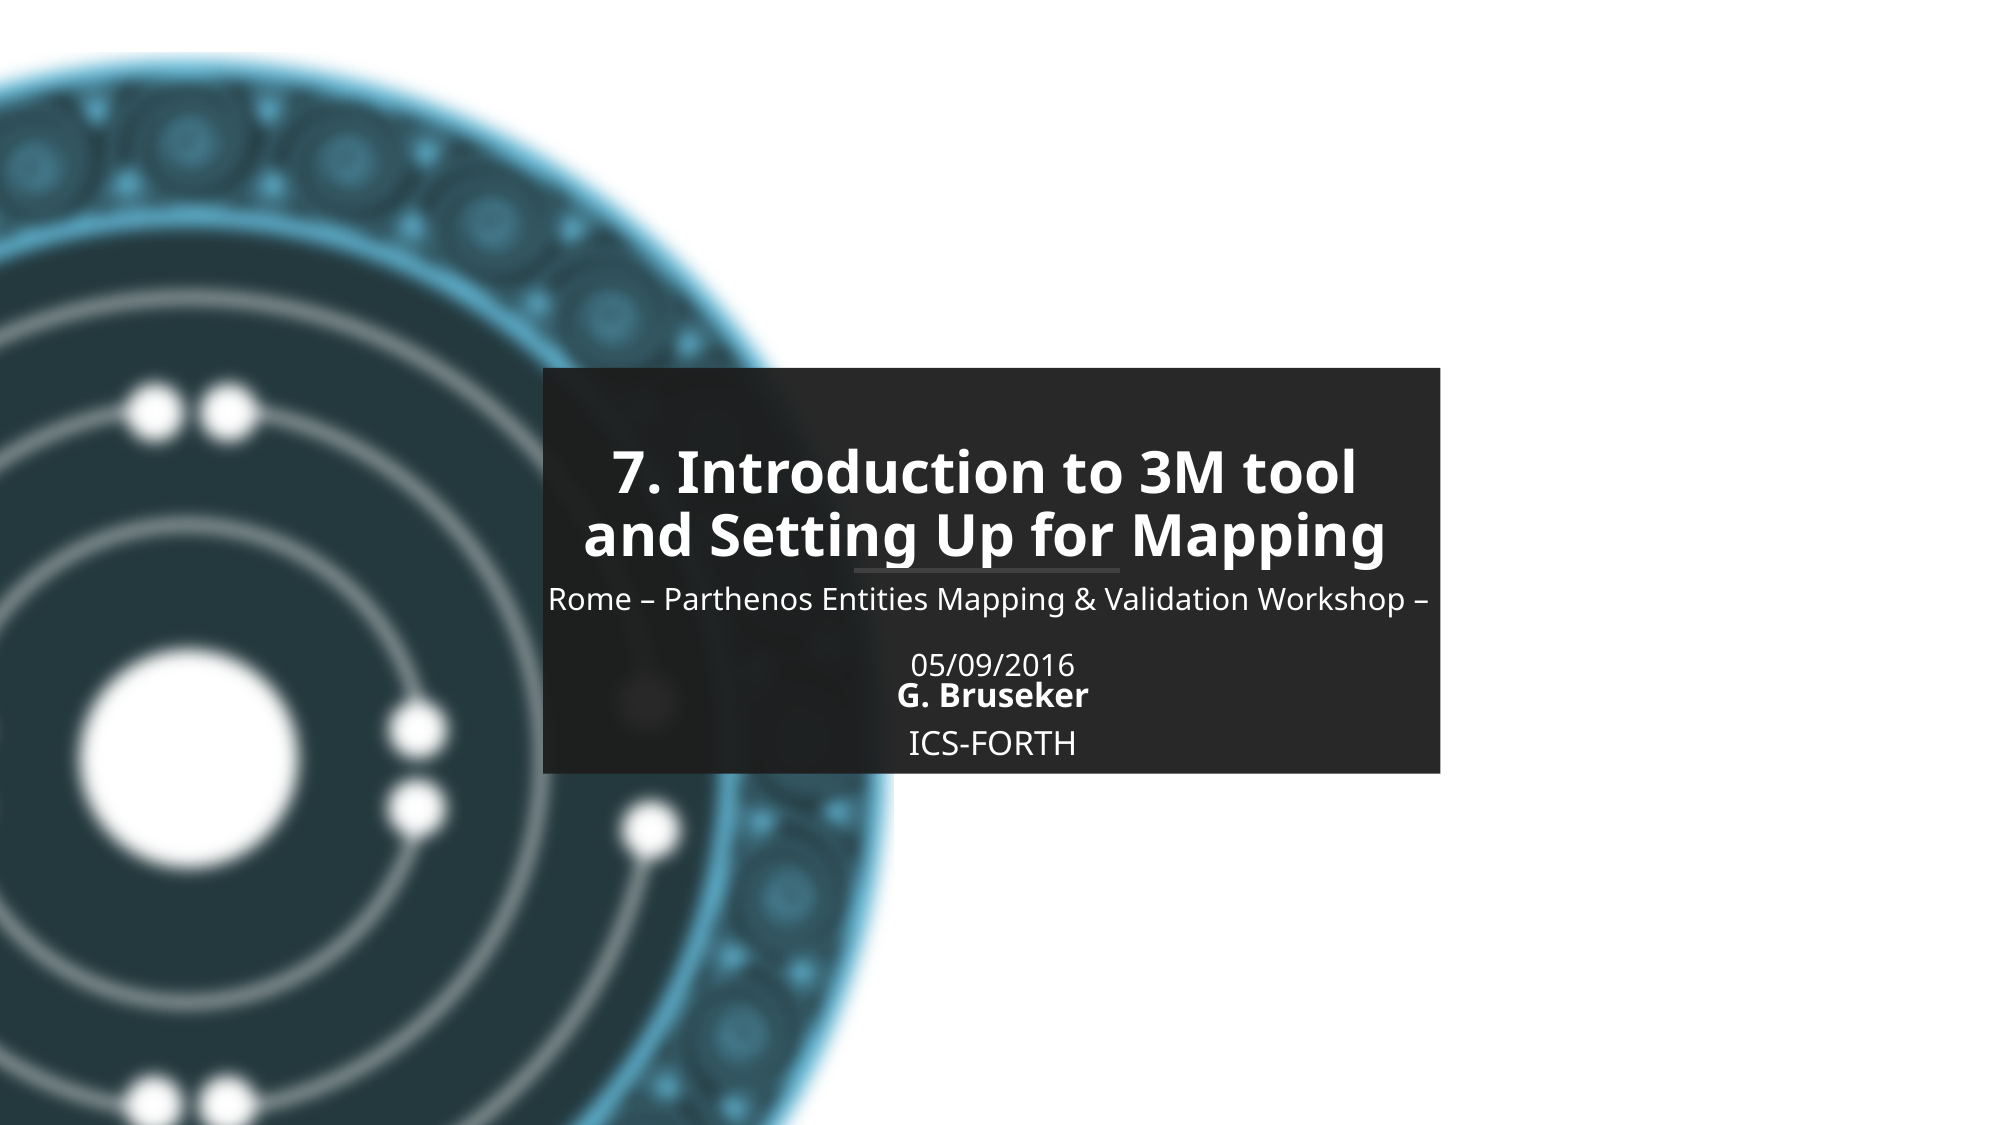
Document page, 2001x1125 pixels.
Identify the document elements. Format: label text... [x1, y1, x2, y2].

text_box G. Bruseker ICS-FORTH [457, 685, 1529, 809]
text_box [542, 367, 1441, 382]
list 7. Introduction to 3M tool and Setting Up for Mapping [457, 382, 1529, 564]
text_box [542, 564, 1441, 583]
list Rome – Parthenos Entities Mapping & Validation Workshop – 05/09/2016 [457, 583, 1529, 685]
picture [0, 52, 894, 1125]
